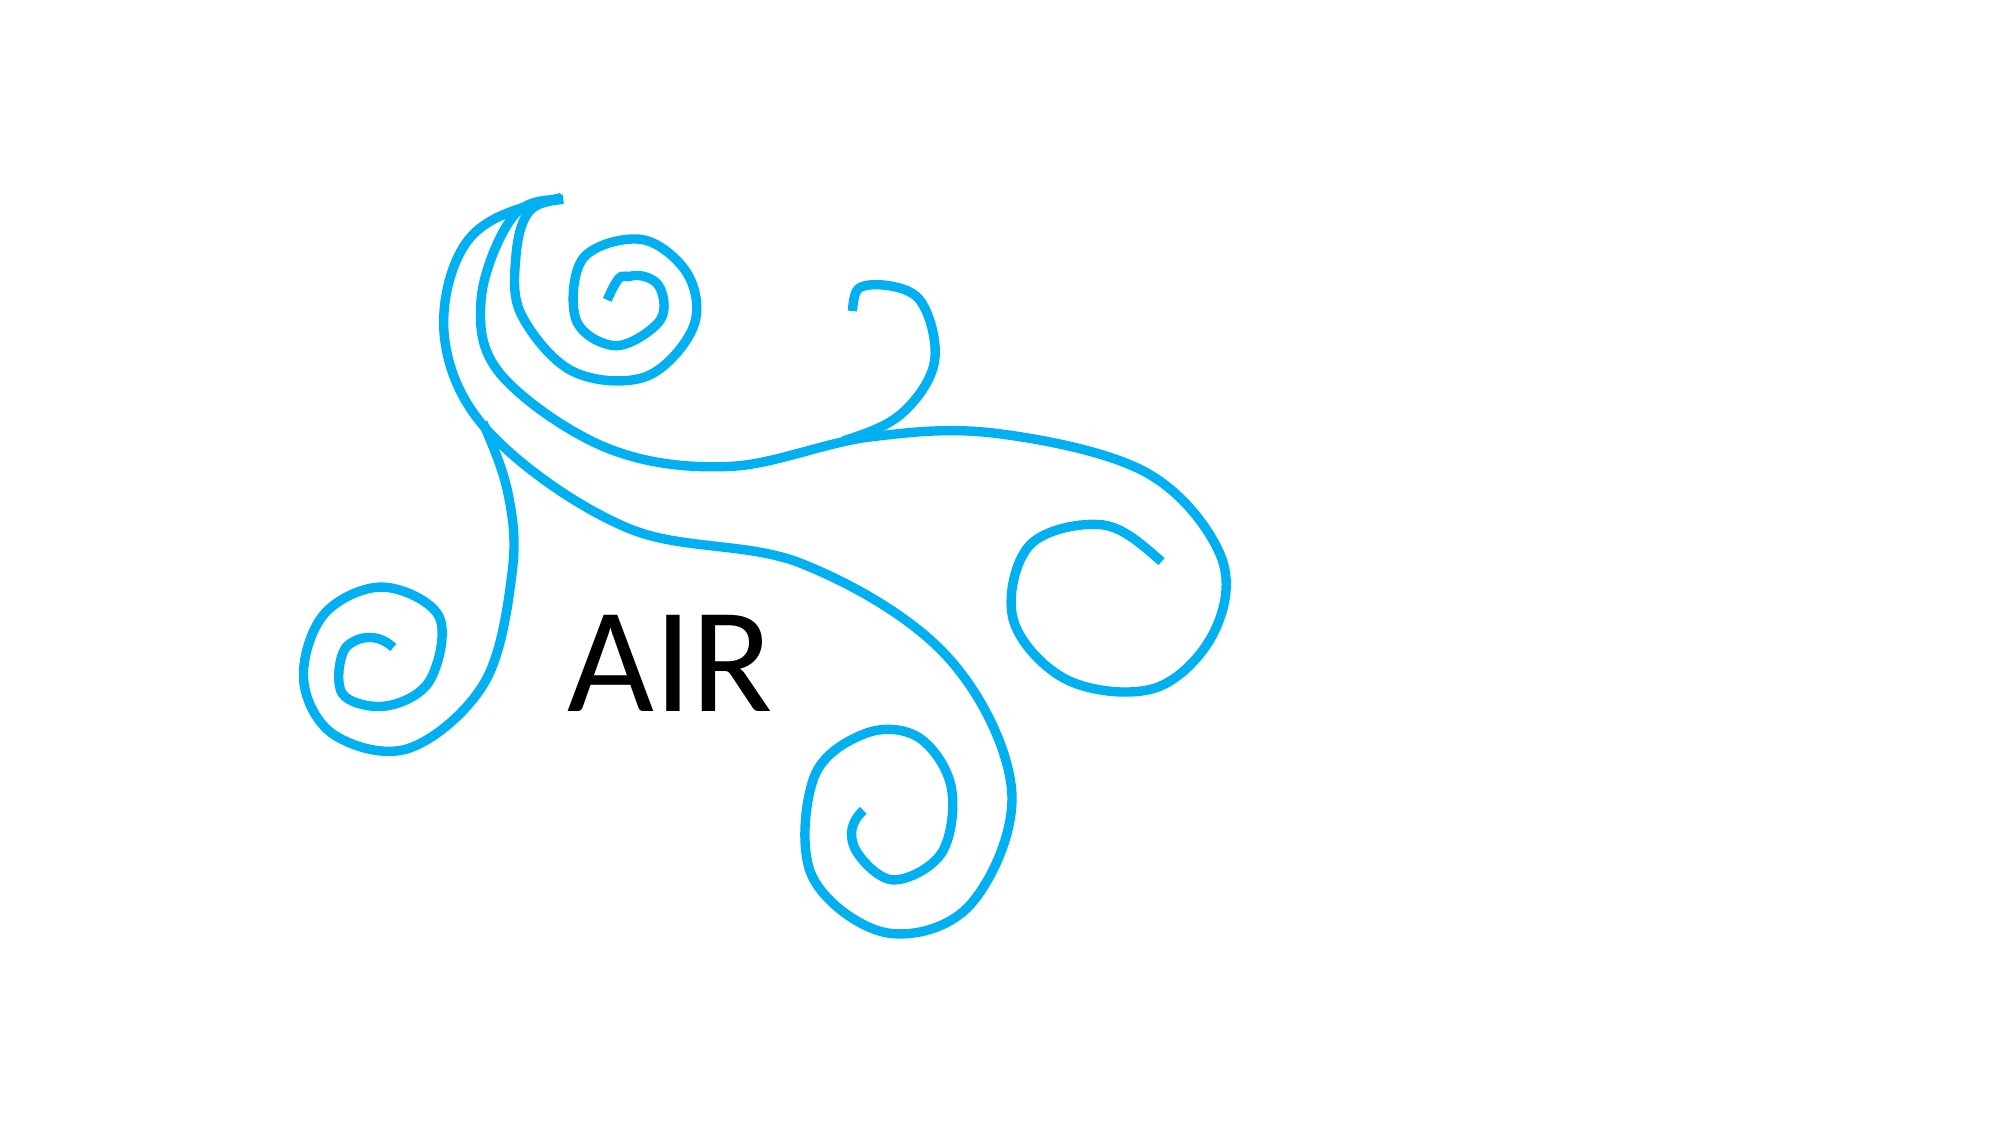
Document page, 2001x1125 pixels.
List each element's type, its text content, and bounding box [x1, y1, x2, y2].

text_box [442, 207, 774, 554]
text_box [796, 560, 1014, 935]
text_box [842, 283, 937, 442]
text_box AIR [545, 554, 796, 749]
text_box [302, 422, 516, 753]
text_box [513, 198, 698, 382]
text_box [479, 198, 1228, 694]
